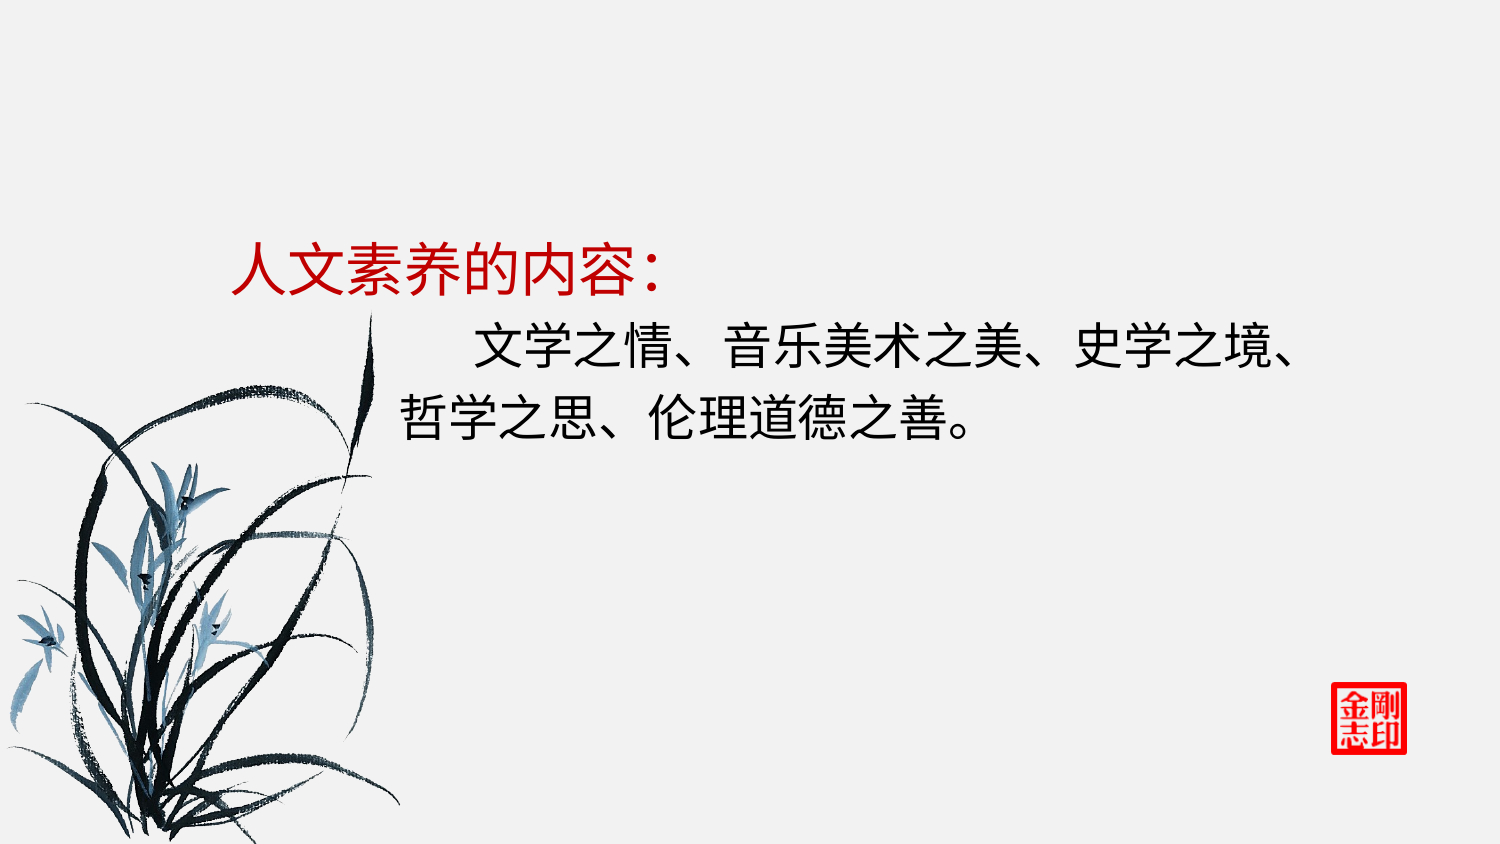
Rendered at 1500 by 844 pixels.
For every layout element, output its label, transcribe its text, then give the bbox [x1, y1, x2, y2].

text_box 人文素养的内容： 文学之情、音乐美术之美、史学之境、哲学之思、伦理道德之善。 [216, 191, 1350, 454]
picture [1330, 681, 1408, 756]
picture [0, 305, 405, 844]
